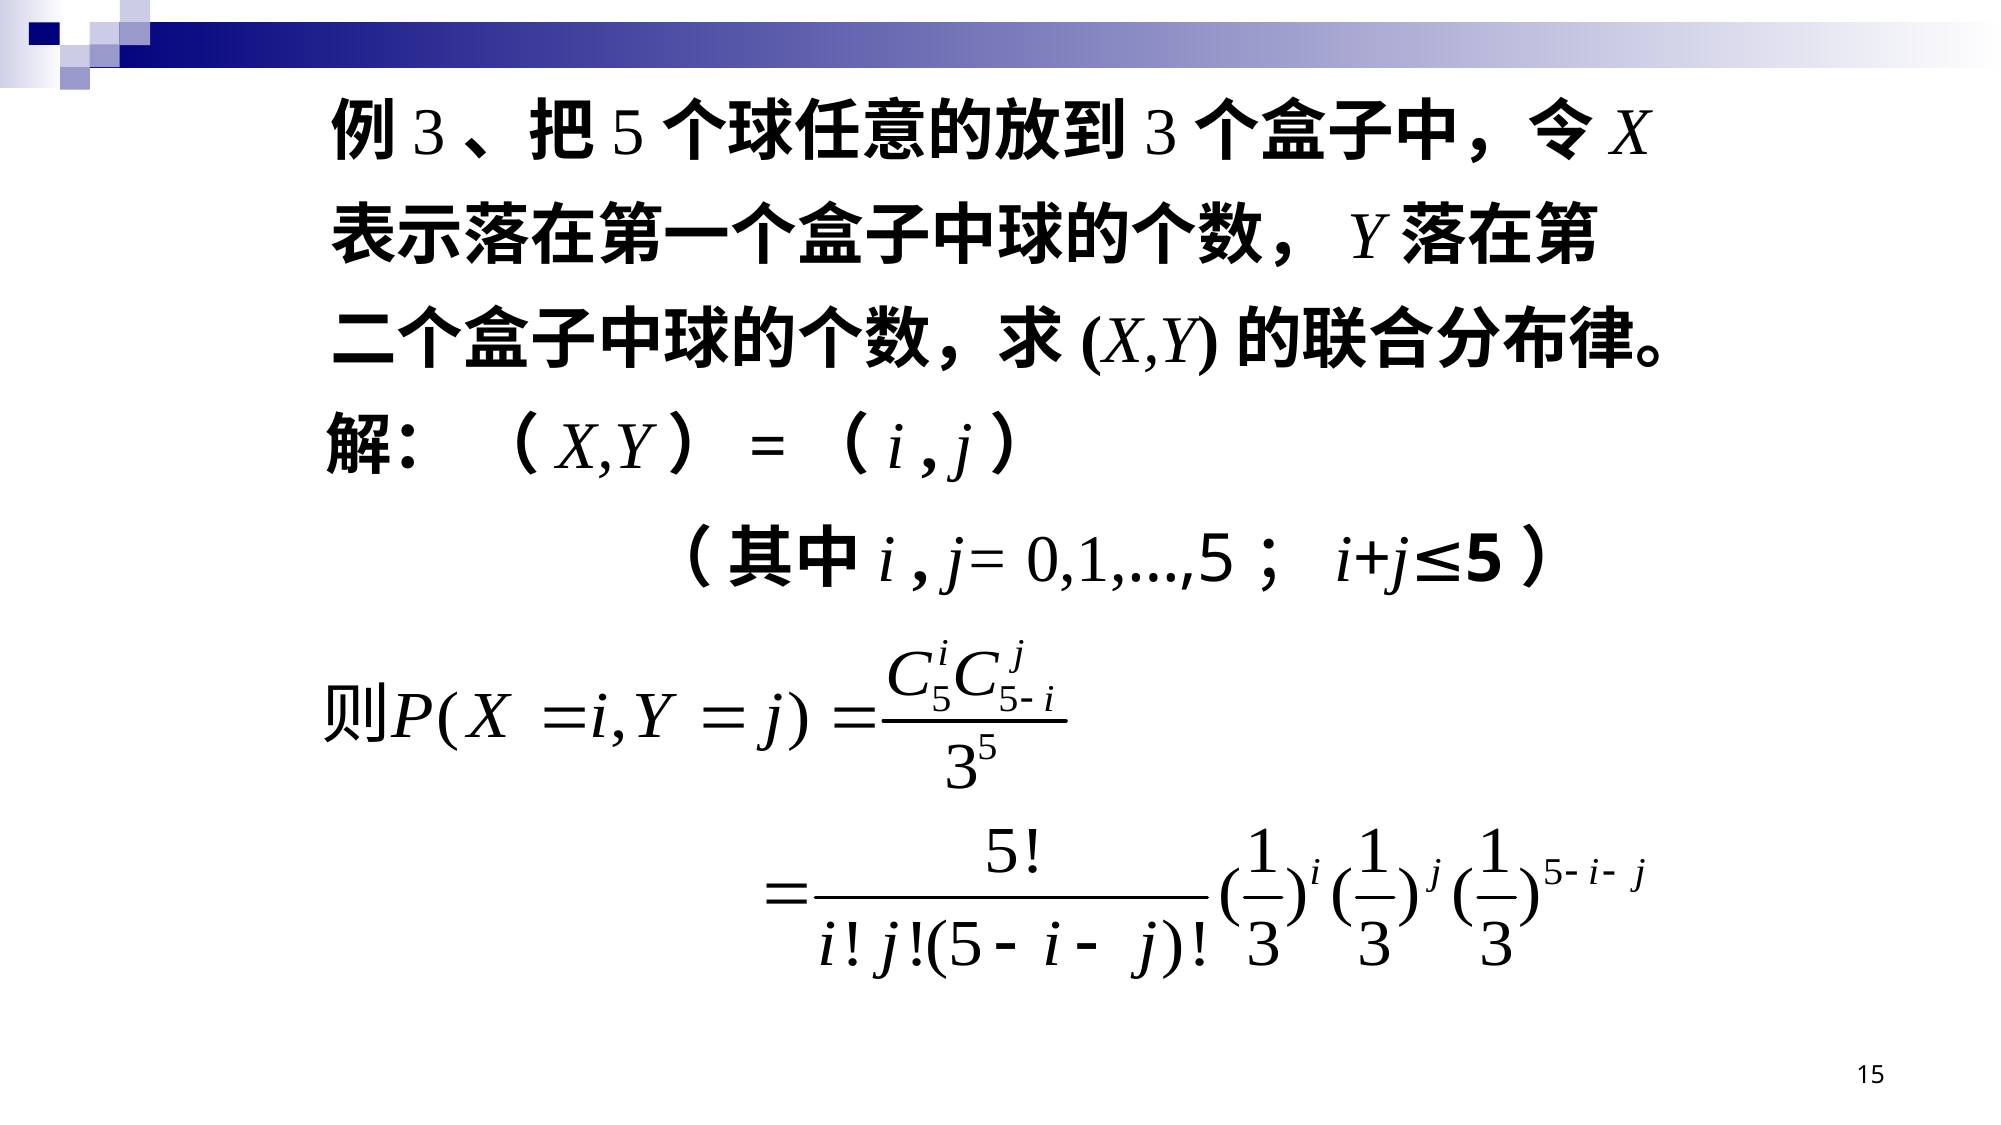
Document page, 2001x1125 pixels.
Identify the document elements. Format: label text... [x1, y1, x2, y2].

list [313, 621, 1657, 991]
slide_number 15 [1433, 1025, 1900, 1100]
text_box 例3、把5个球任意的放到3个盒子中，令X表示落在第一个盒子中球的个数，Y落在第二个盒子中球的个数，求(X,Y)的联合分布律。 [316, 57, 1671, 383]
text_box 解： （X,Y）=（i , j） （ 其中i , j= 0,1,…,5；i+j≤5） [311, 394, 1666, 602]
